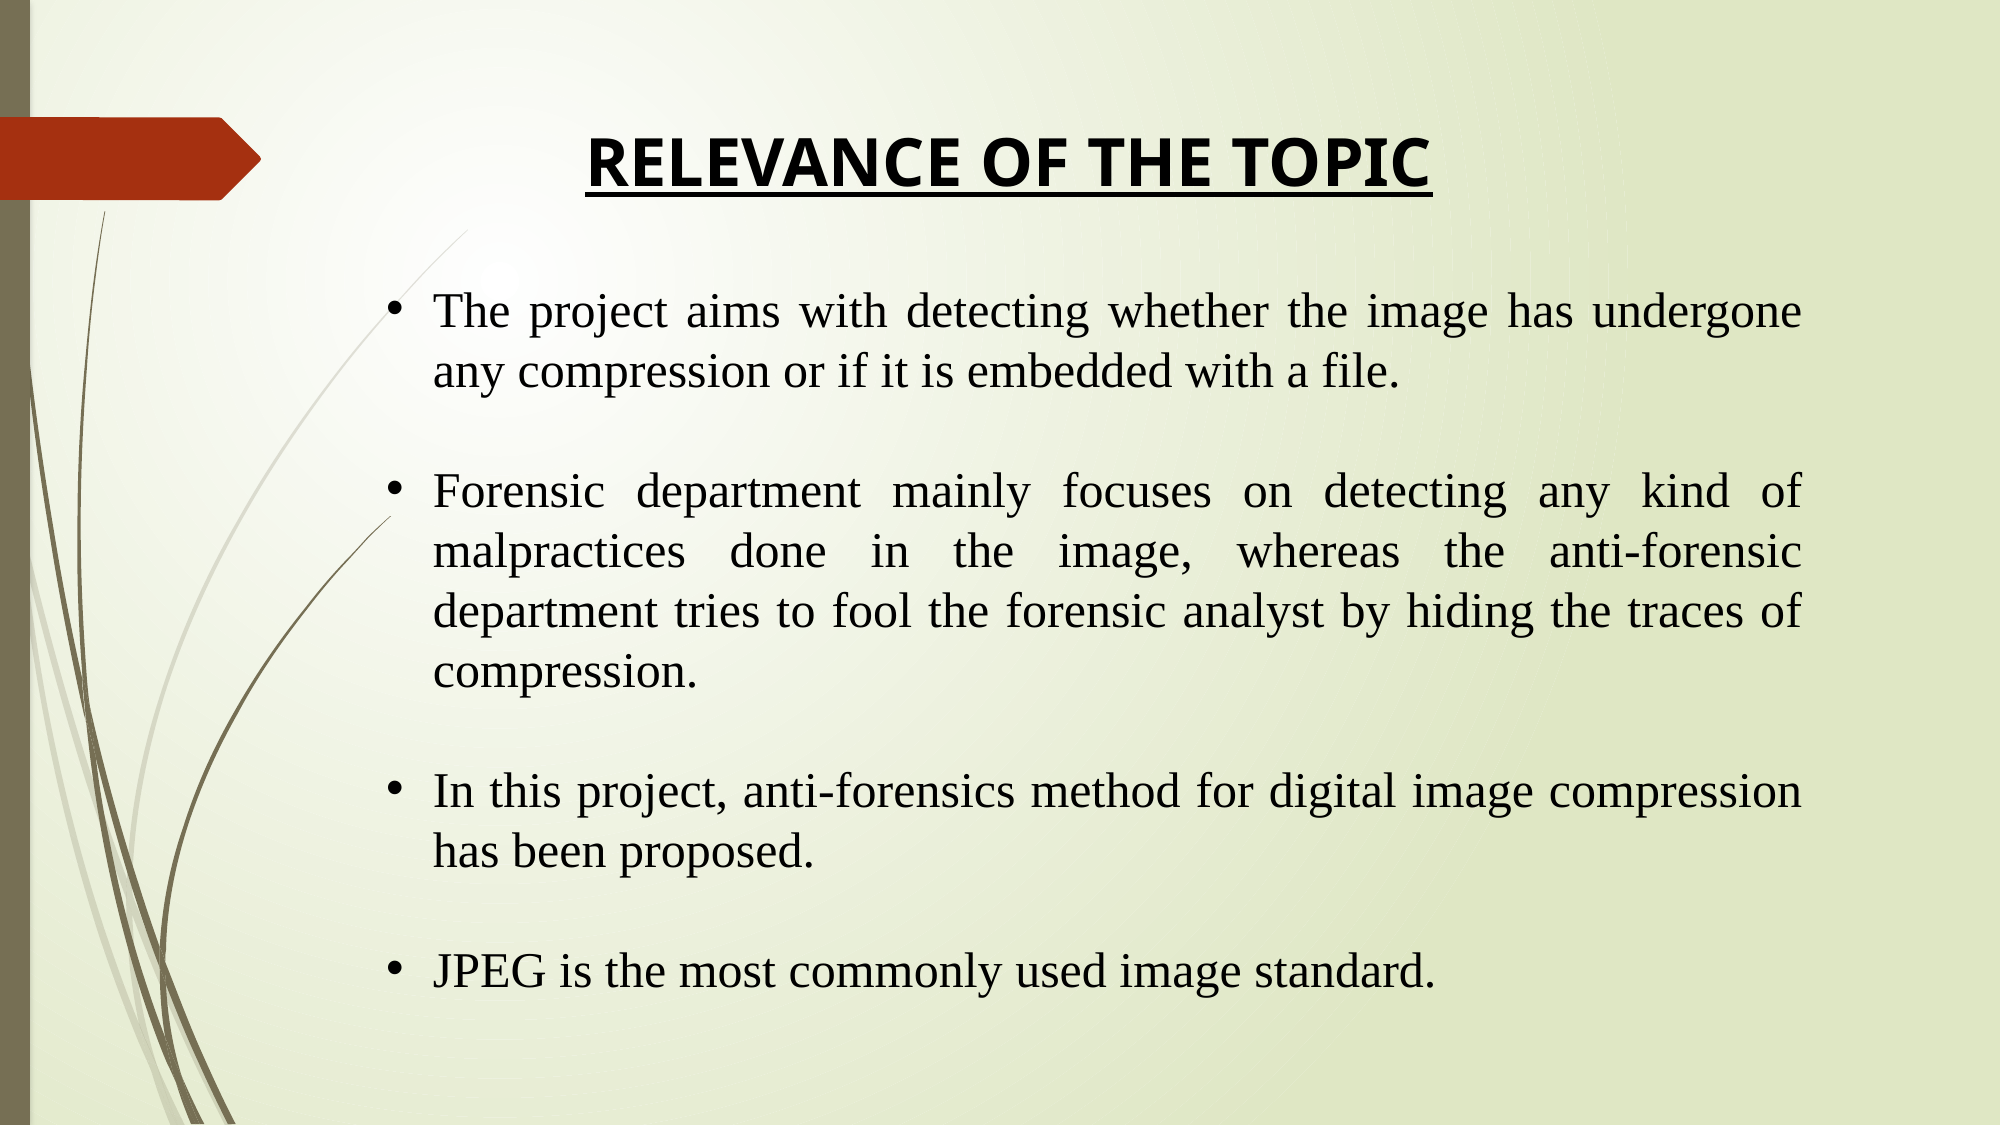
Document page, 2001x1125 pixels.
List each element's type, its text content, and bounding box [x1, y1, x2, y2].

text_box The project aims with detecting whether the image has undergone any compression or if it is embedded with a file. Forensic department mainly focuses on detecting any kind of malpractices done in the image, whereas the anti-forensic department tries to fool the forensic analyst by hiding the traces of compression. In this project, anti-forensics method for digital image compression has been proposed. JPEG is the most commonly used image standard. [371, 269, 1819, 1005]
text_box RELEVANCE OF THE TOPIC [570, 112, 1599, 208]
